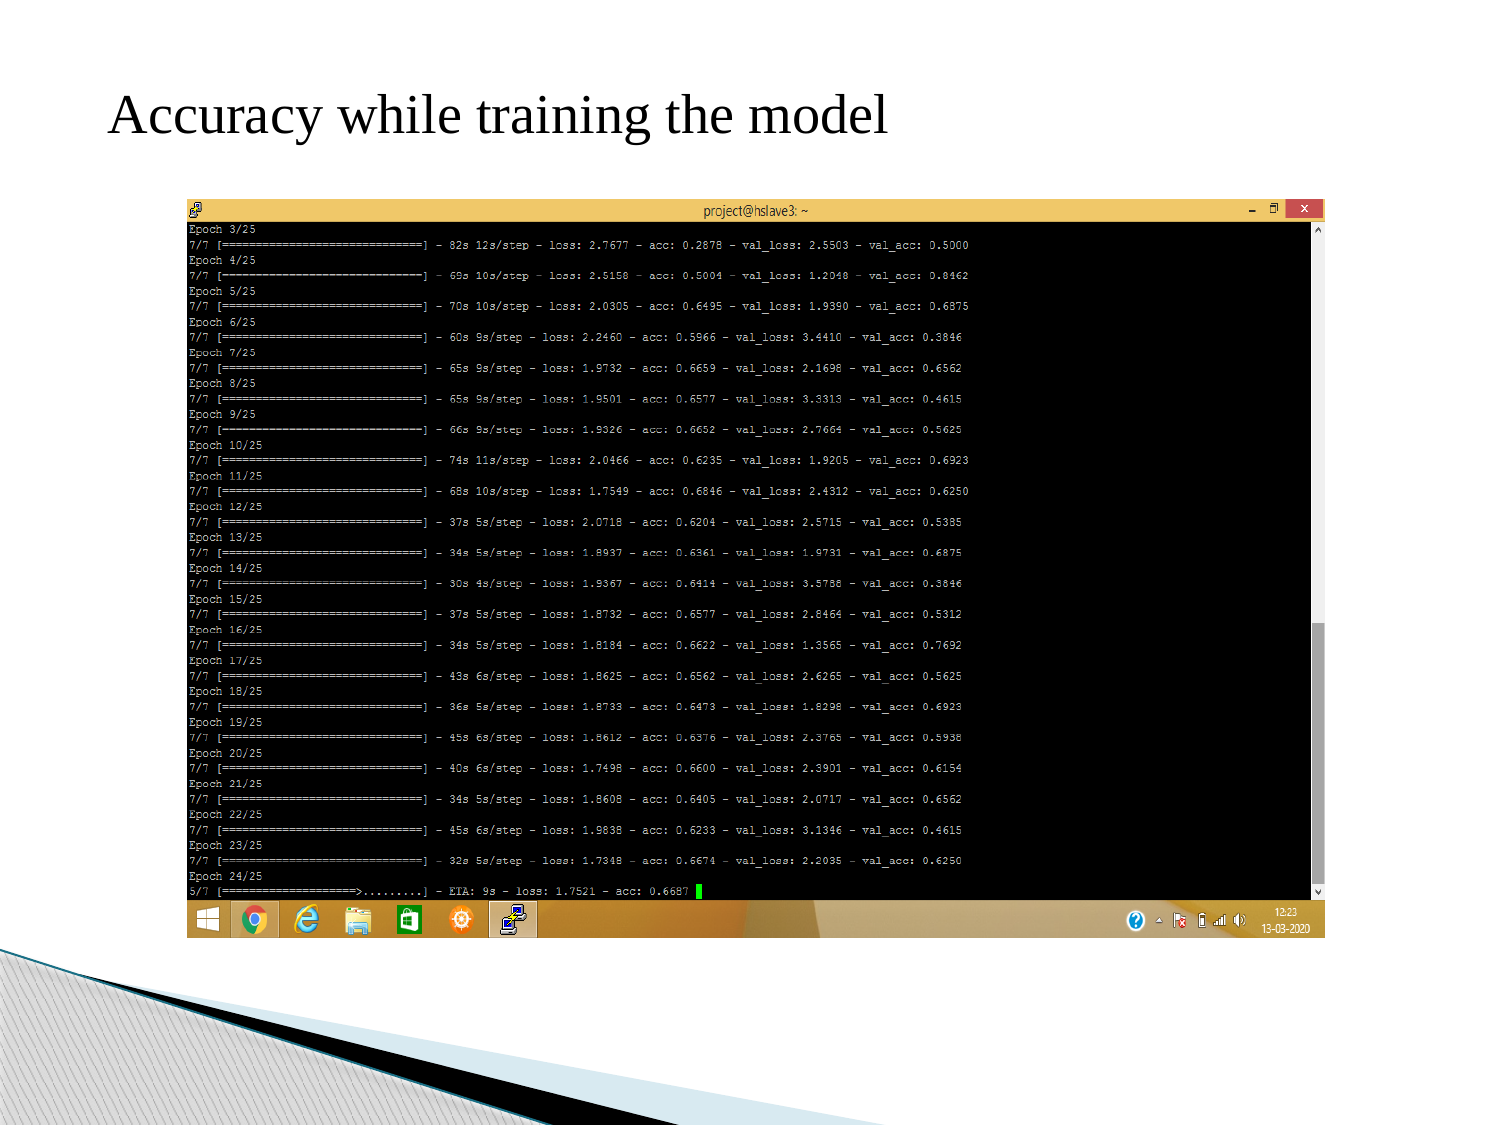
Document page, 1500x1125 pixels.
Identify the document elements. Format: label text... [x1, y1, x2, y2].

picture [187, 198, 1325, 938]
list Accuracy while training the model [75, 70, 1425, 1005]
